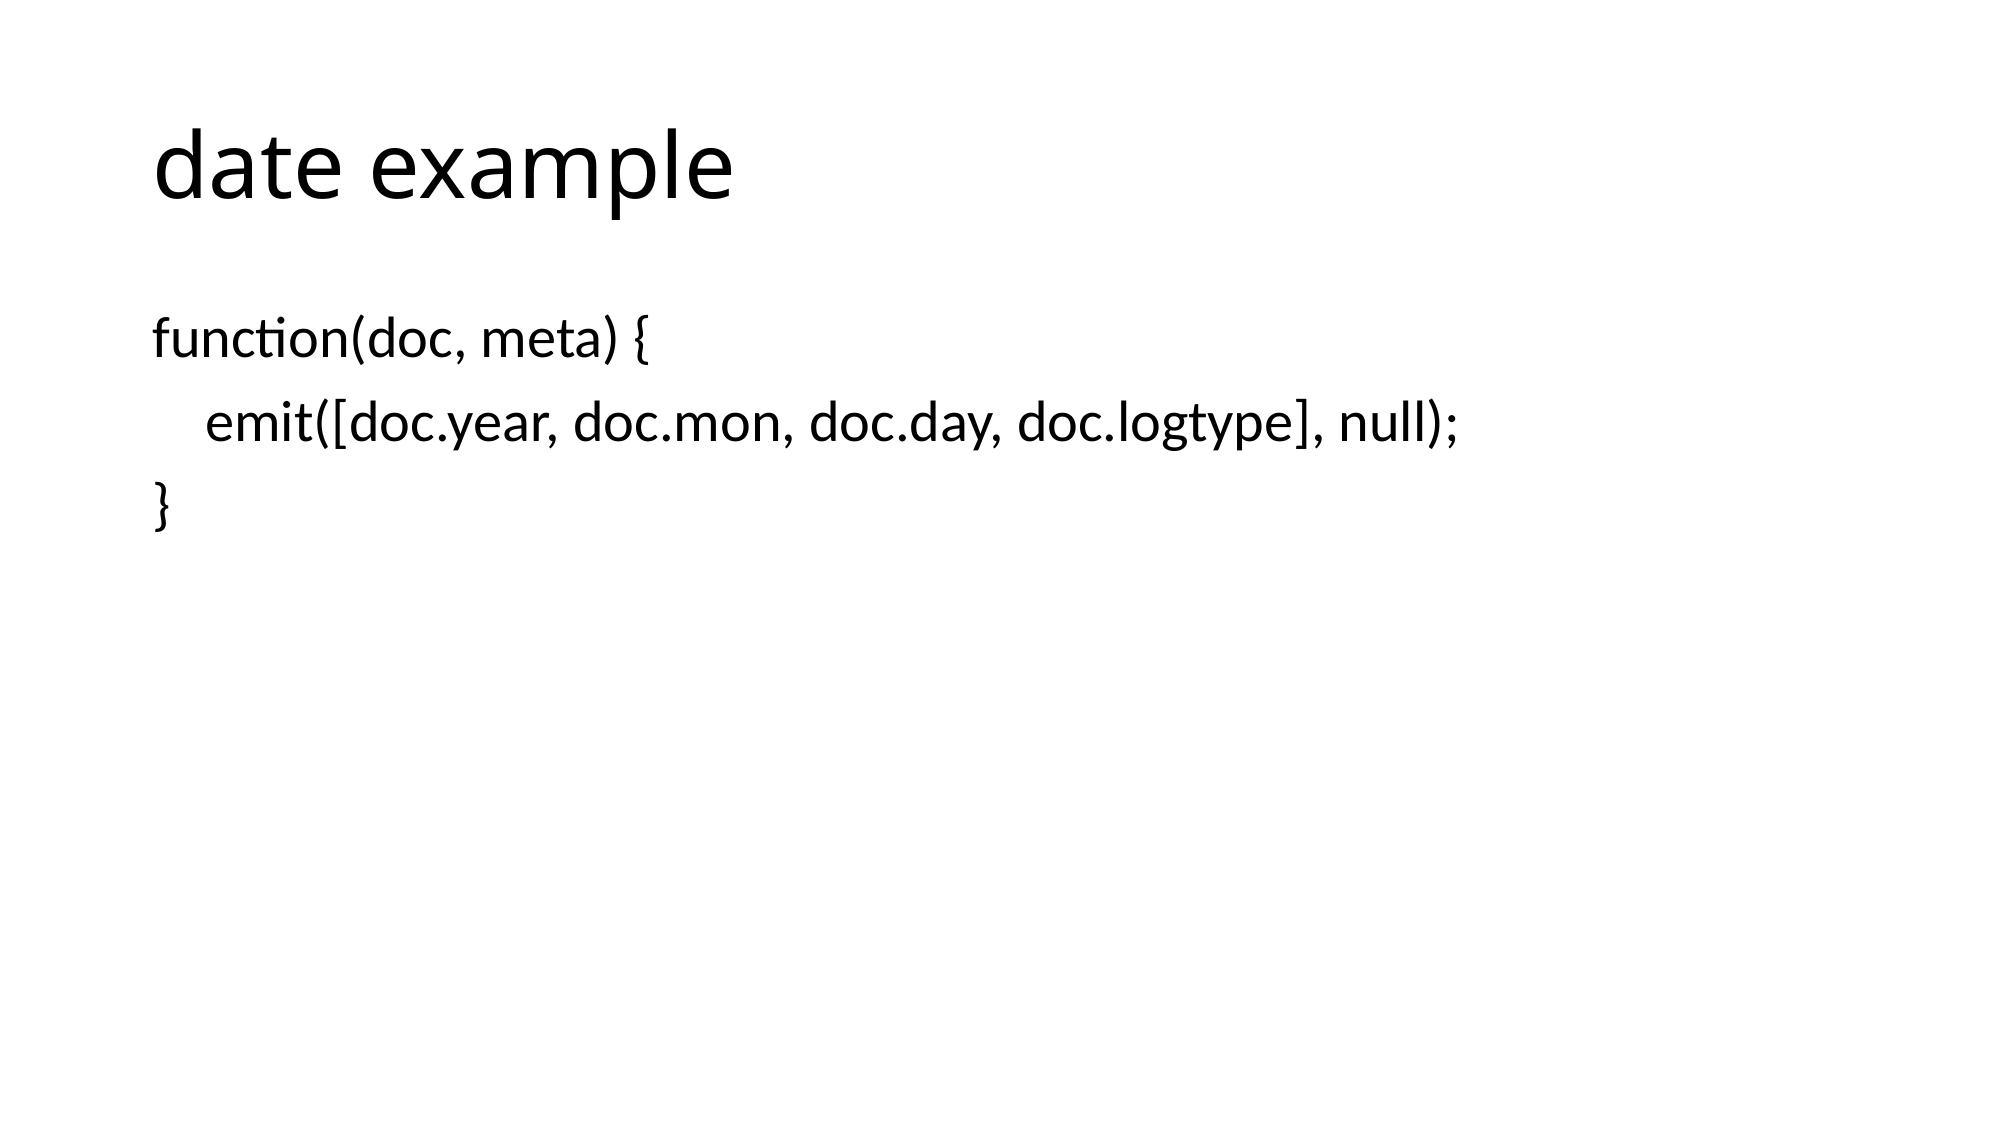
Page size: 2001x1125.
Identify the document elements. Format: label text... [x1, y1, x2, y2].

title date example [137, 59, 1863, 278]
list function(doc, meta) { emit([doc.year, doc.mon, doc.day, doc.logtype], null); } [137, 299, 1863, 1014]
